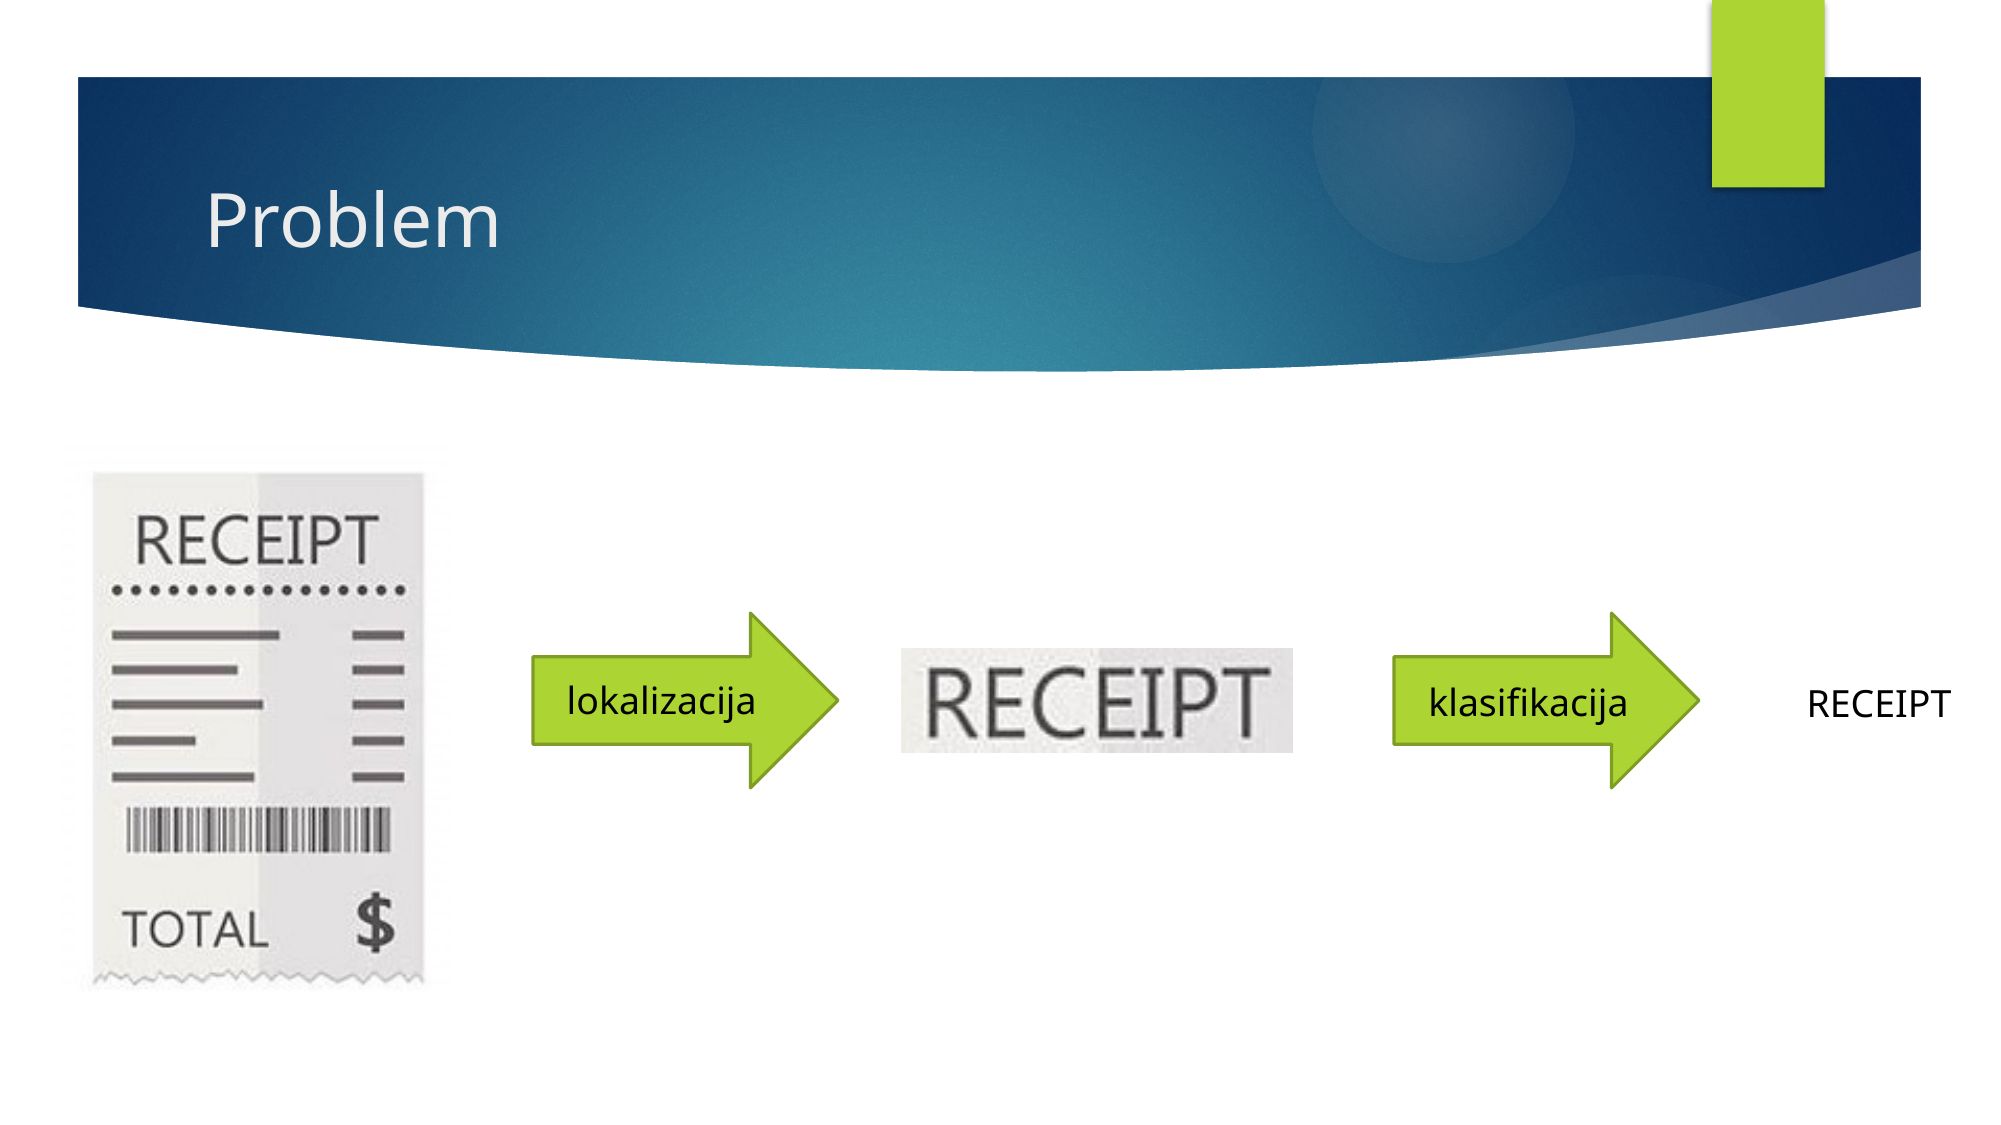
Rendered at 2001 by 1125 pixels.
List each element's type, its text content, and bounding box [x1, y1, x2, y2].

text_box [531, 611, 811, 790]
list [60, 441, 451, 997]
text_box [1392, 611, 1672, 790]
picture [901, 648, 1293, 753]
title Problem [189, 159, 1627, 276]
text_box klasifikacija [1413, 671, 1719, 732]
text_box RECEIPT [1791, 672, 2000, 733]
text_box lokalizacija [551, 670, 857, 730]
